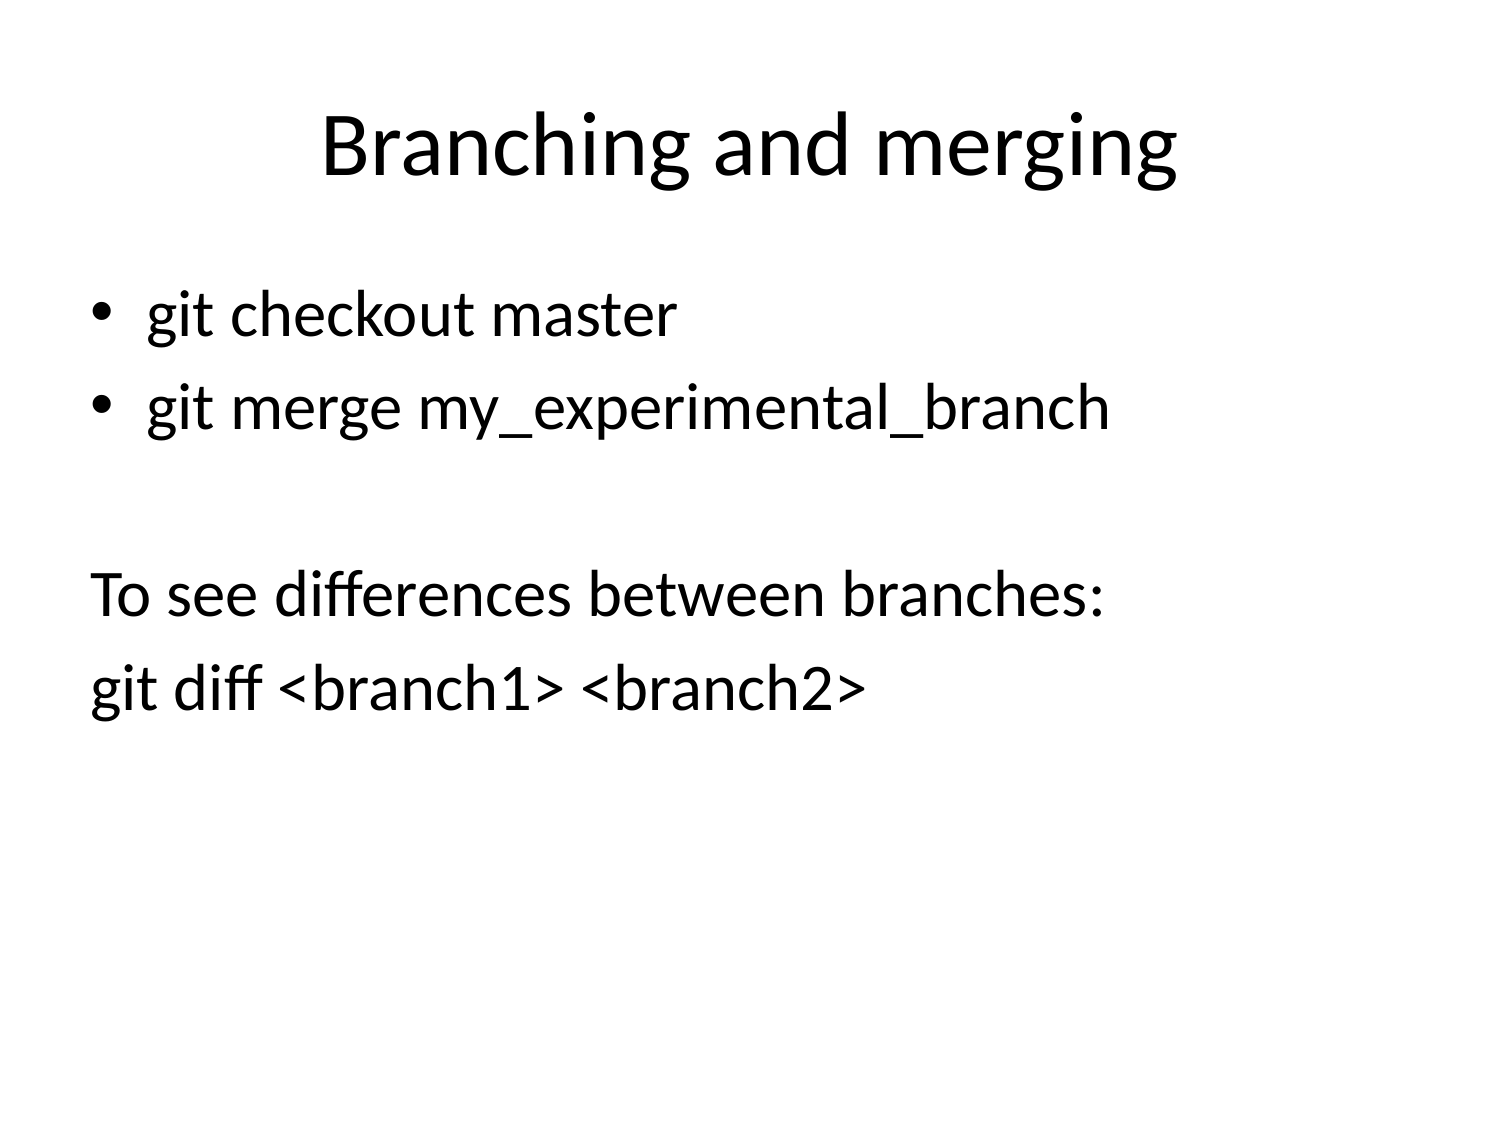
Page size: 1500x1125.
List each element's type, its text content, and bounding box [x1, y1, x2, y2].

list git checkout master git merge my_experimental_branch To see differences between branches: git diff <branch1> <branch2> [75, 262, 1425, 1005]
title Branching and merging [75, 45, 1425, 233]
